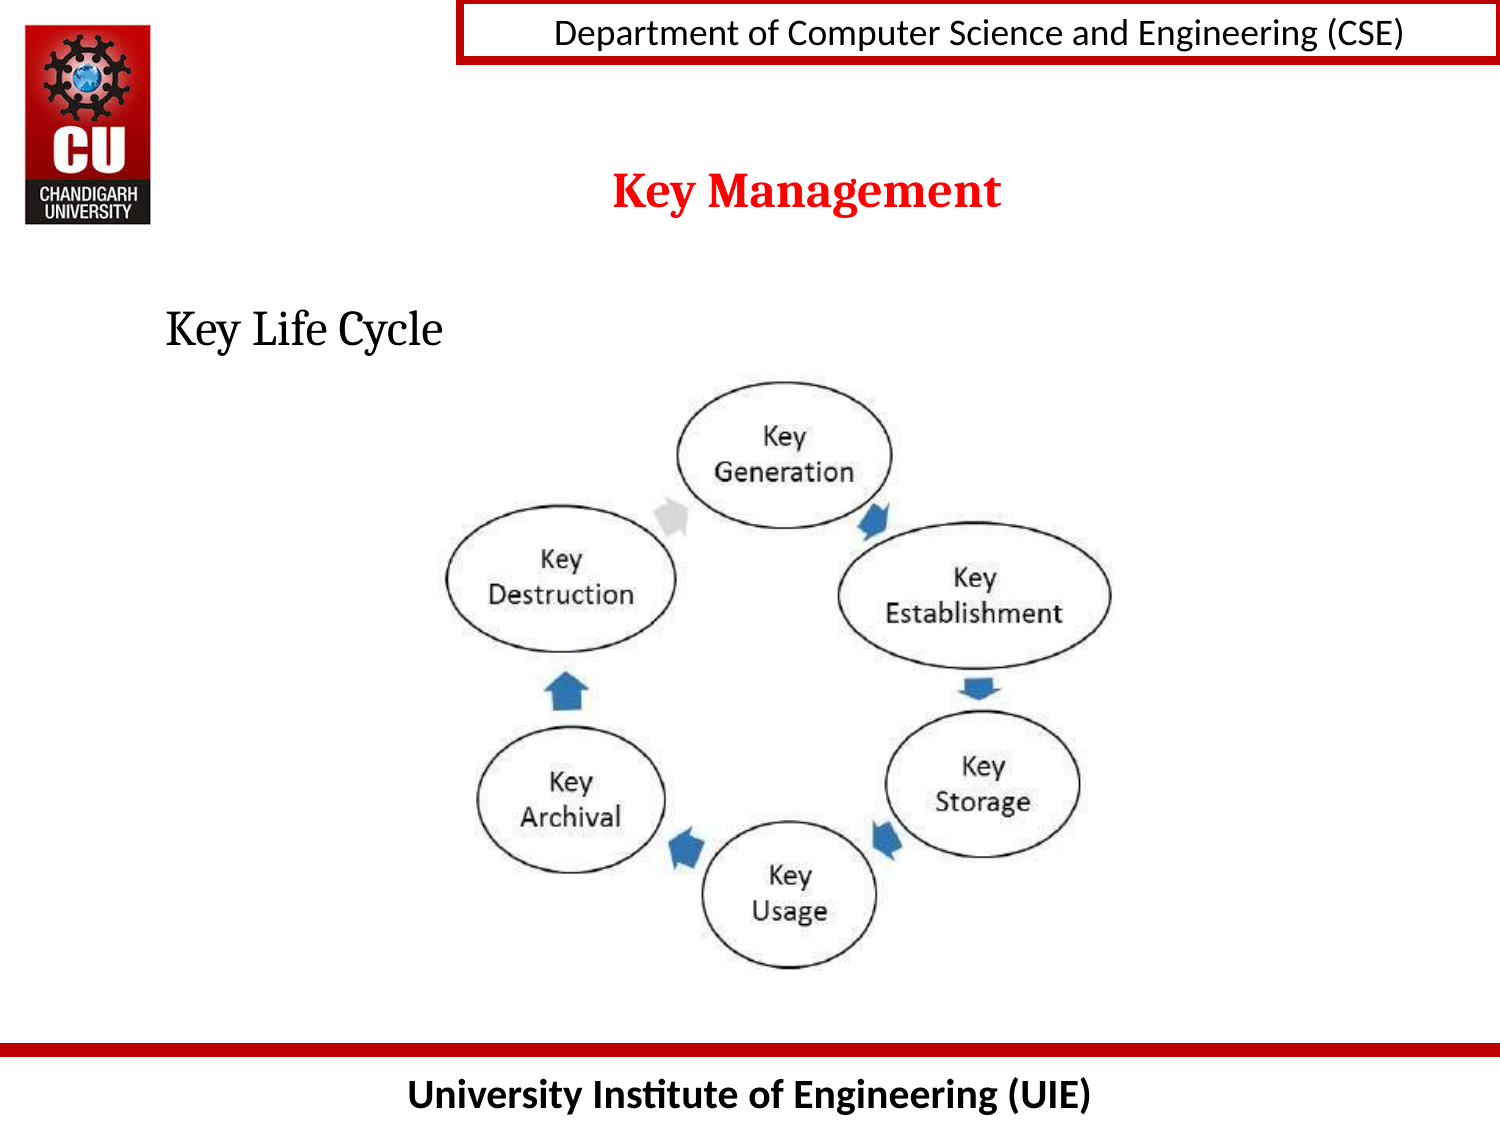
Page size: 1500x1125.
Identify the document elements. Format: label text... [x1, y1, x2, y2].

picture [24, 24, 151, 225]
picture [424, 374, 1115, 971]
title Key Management [162, 137, 1463, 238]
list Key Life Cycle [150, 287, 1463, 1025]
